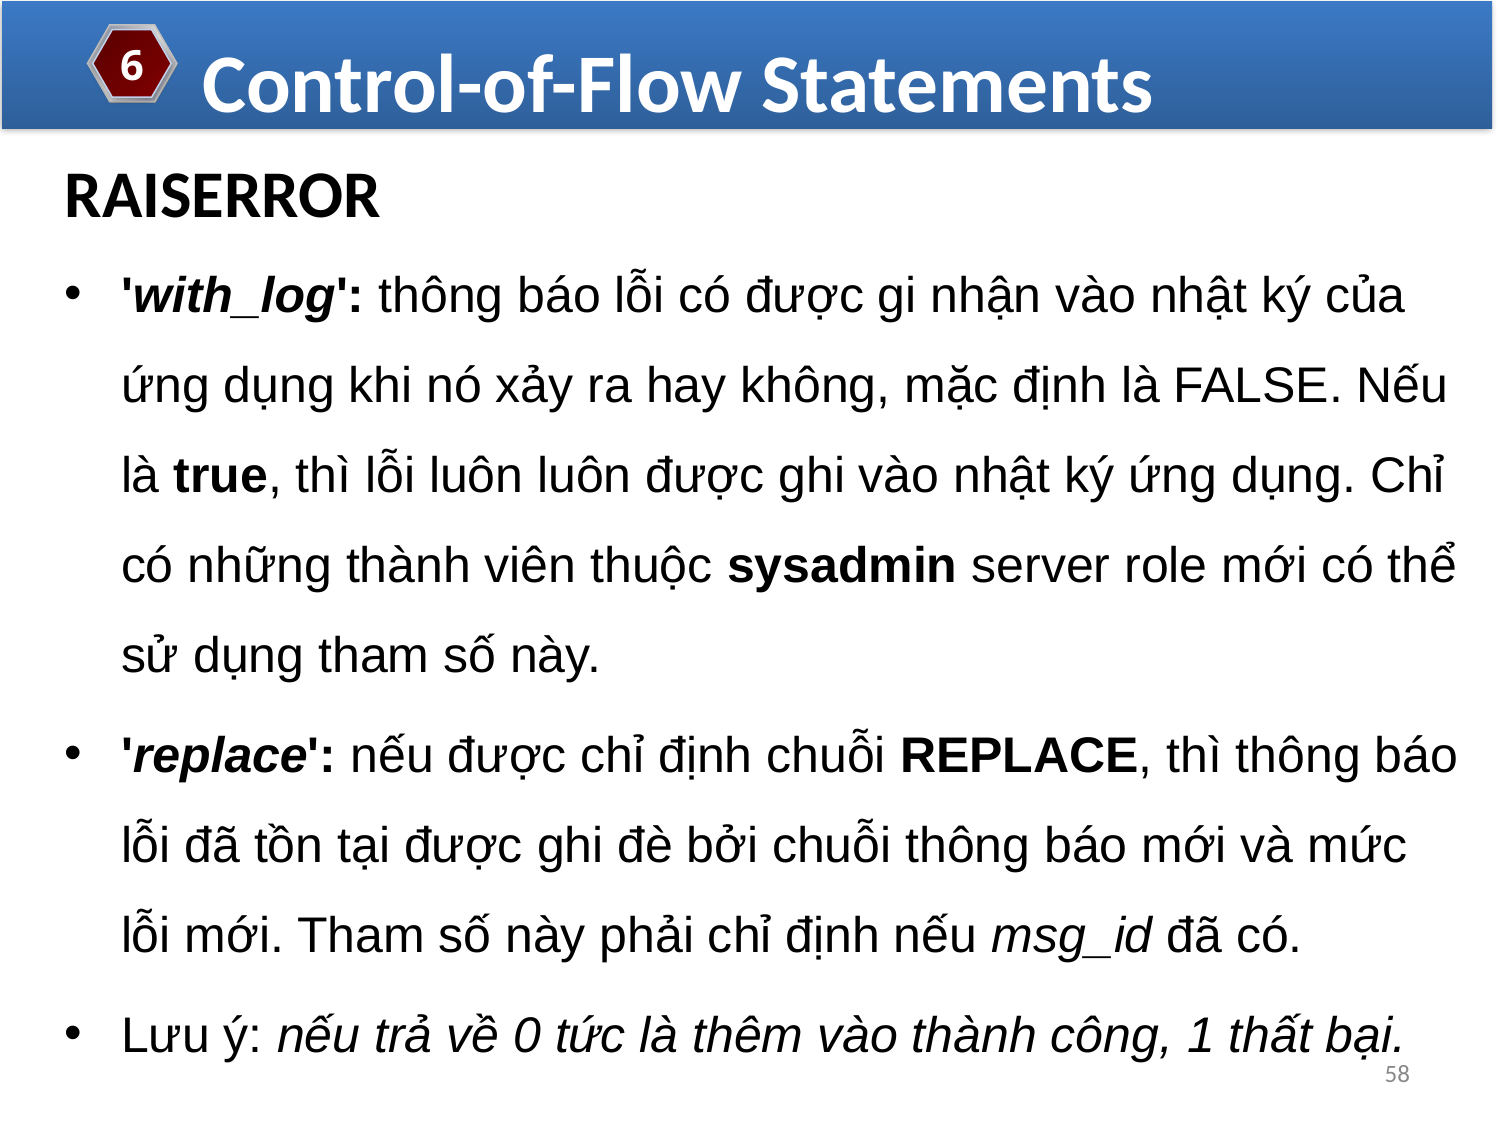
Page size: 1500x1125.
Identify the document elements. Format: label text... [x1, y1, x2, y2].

text_box Control-of-Flow Statements [187, 21, 1325, 137]
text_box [87, 24, 178, 104]
text_box [2, 1, 1493, 129]
text_box 'with_log': thông báo lỗi có được gi nhận vào nhật ký của ứng dụng khi nó xảy ra hay không, mặc định là FALSE. Nếu là true, thì lỗi luôn luôn được ghi vào nhật ký ứng dụng. Chỉ có những thành viên thuộc sysadmin server role mới có thể sử dụng tham số này. 'replace': nếu được chỉ định chuỗi REPLACE, thì thông báo lỗi đã tồn tại được ghi đè bởi chuỗi thông báo mới và mức lỗi mới. Tham số này phải chỉ định nếu msg_id đã có. Lưu ý: nếu trả về 0 tức là thêm vào thành công, 1 thất bại. [49, 224, 1475, 892]
text_box RAISERROR [50, 143, 1425, 224]
slide_number 58 [1074, 1042, 1425, 1103]
